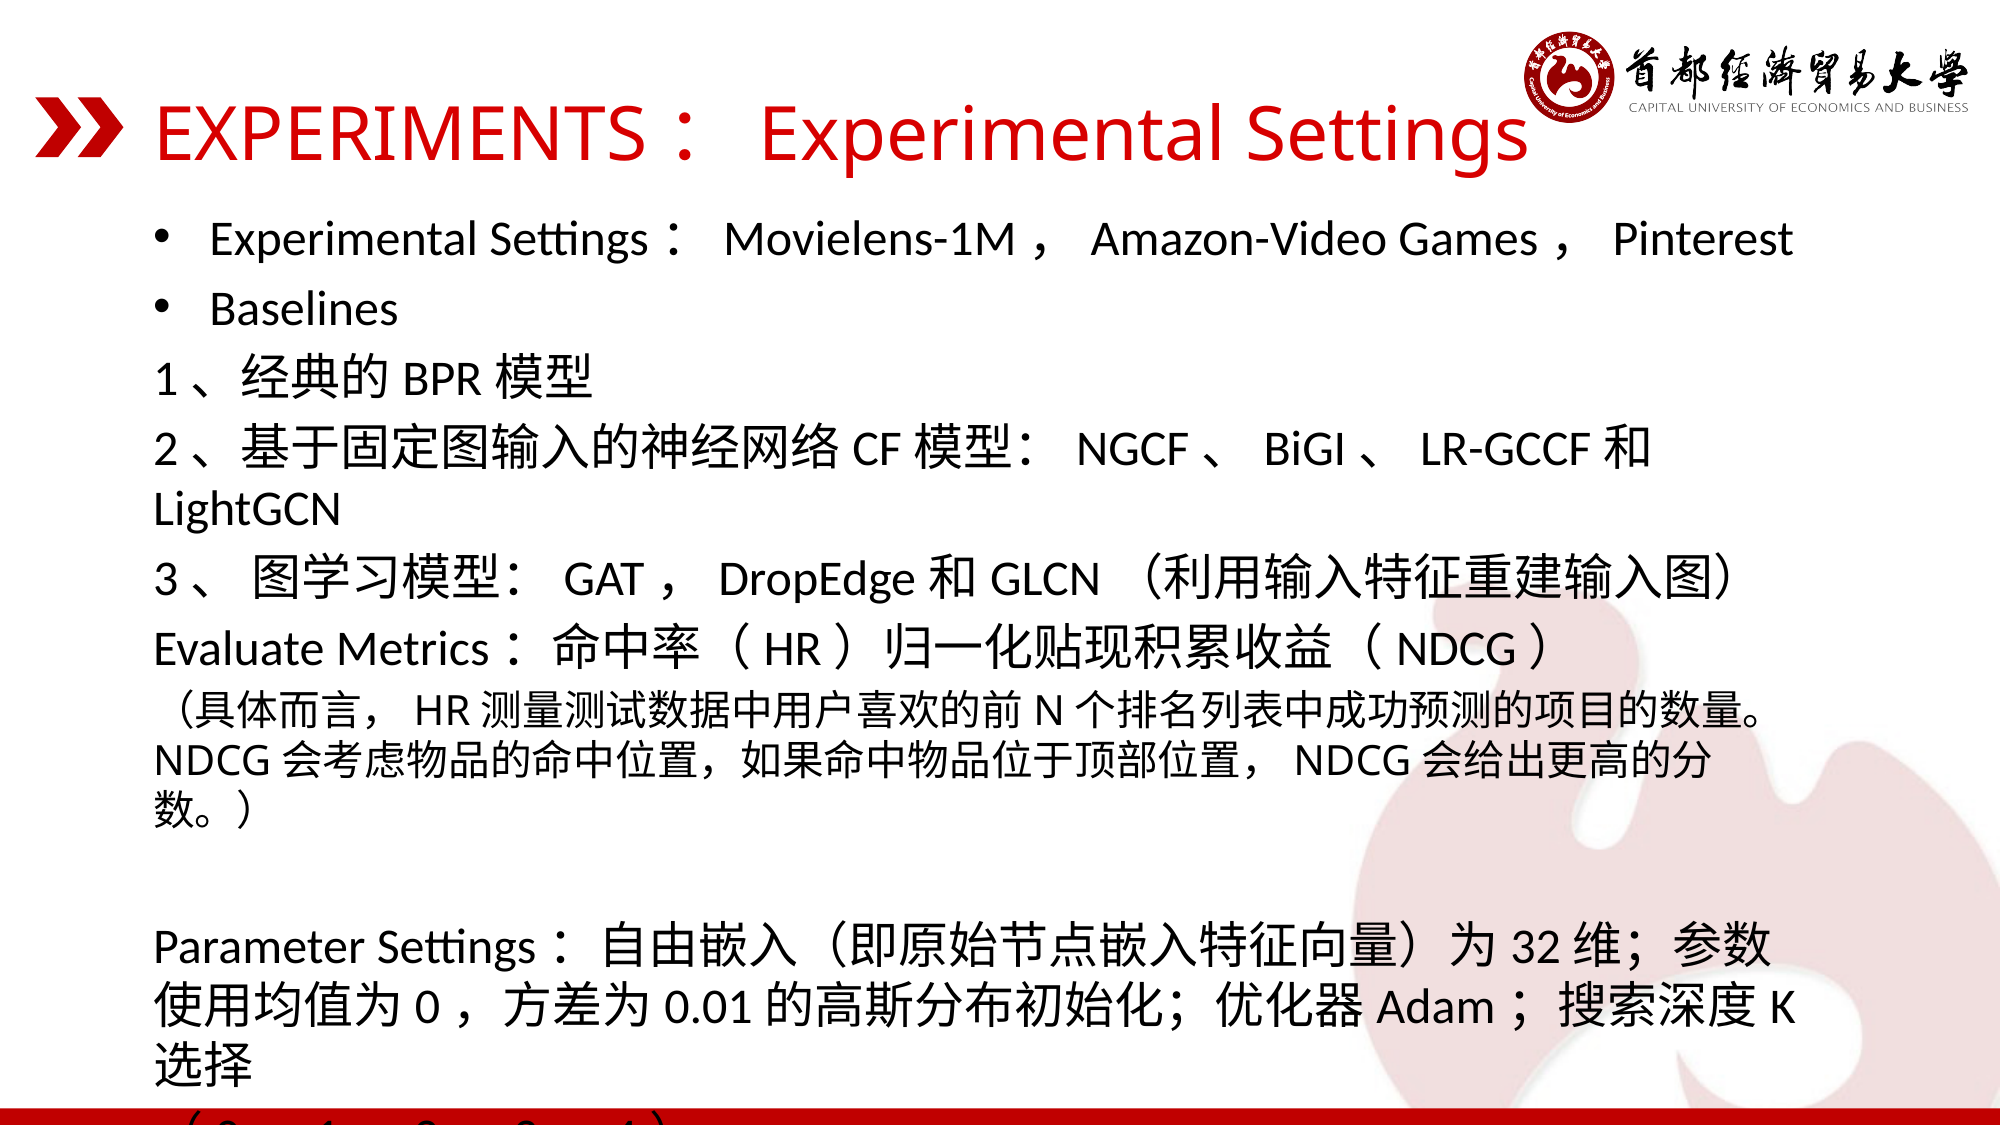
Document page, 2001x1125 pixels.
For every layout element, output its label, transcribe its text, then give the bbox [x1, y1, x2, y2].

list Experimental Settings：Movielens-1M，Amazon-Video Games，Pinterest Baselines 1、经典的BPR模型 2、基于固定图输入的神经网络CF模型：NGCF、BiGI、LR-GCCF和LightGCN 3、 图学习模型：GAT，DropEdge和GLCN（利用输入特征重建输入图） Evaluate Metrics：命中率（HR）归一化贴现积累收益（NDCG） （具体而言，HR测量测试数据中用户喜欢的前N个排名列表中成功预测的项目的数量。NDCG会考虑物品的命中位置，如果命中物品位于顶部位置，NDCG会给出更高的分数。） Parameter Settings：自由嵌入（即原始节点嵌入特征向量）为32维；参数使用均值为0，方差为0.01的高斯分布初始化；优化器Adam；搜索深度K选择 （0，1，2，3，4） [138, 197, 1835, 1061]
picture [1250, 562, 2000, 1108]
list EXPERIMENTS：Experimental Settings [138, 78, 1625, 164]
picture [1514, 21, 1978, 128]
